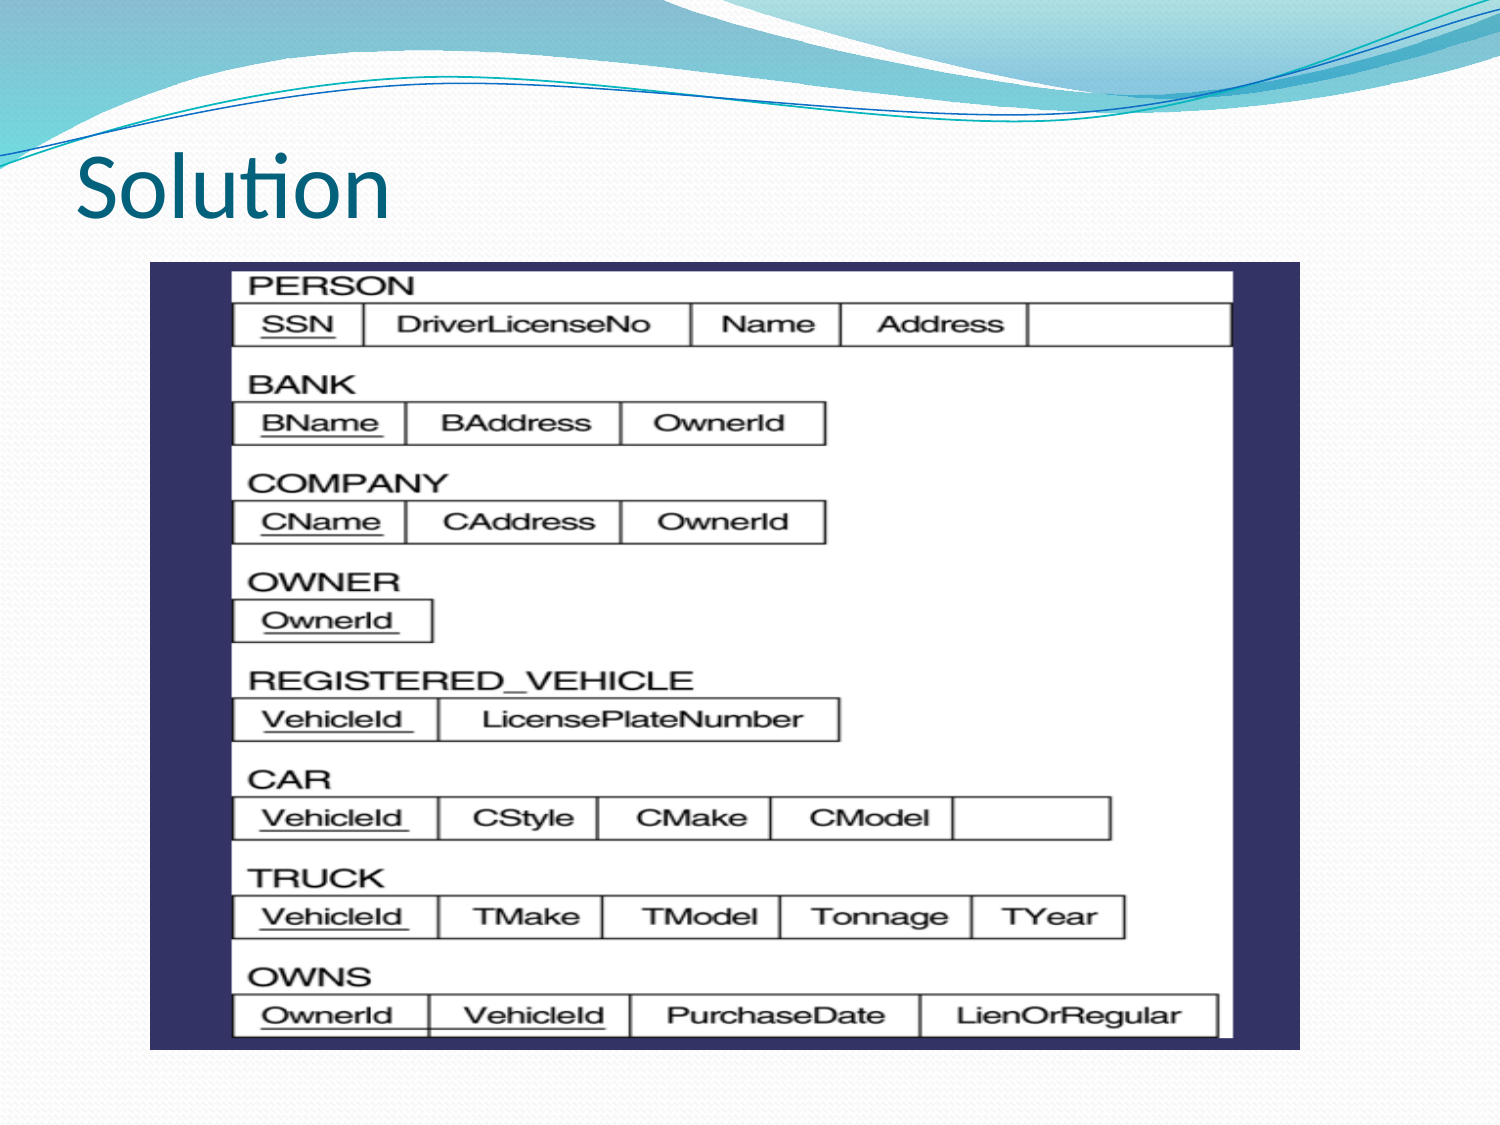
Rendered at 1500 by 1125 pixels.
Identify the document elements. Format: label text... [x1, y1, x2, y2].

title Solution [75, 115, 1425, 238]
picture [149, 262, 1301, 1051]
